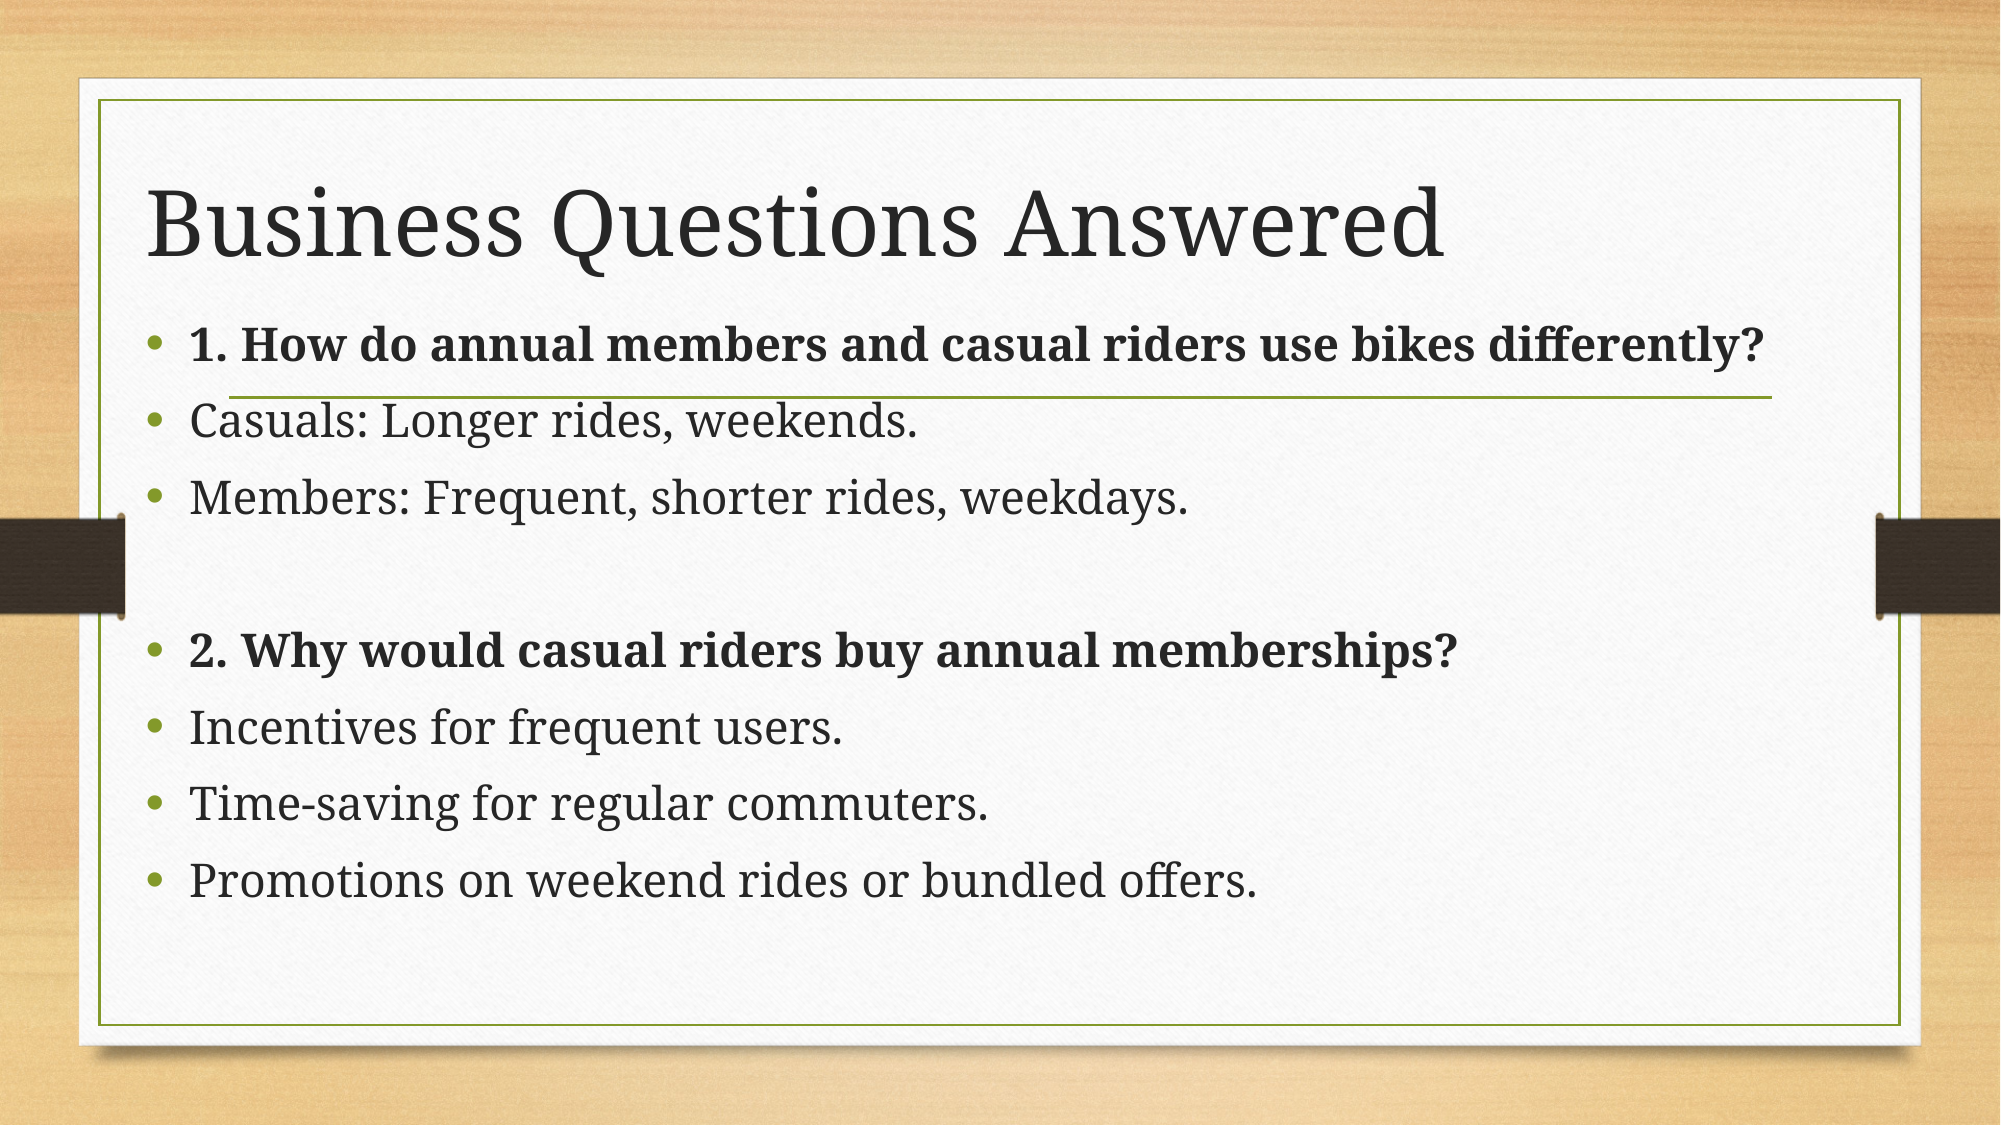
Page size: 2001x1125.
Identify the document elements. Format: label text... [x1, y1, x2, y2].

title Business Questions Answered [130, 112, 1706, 306]
picture [0, 0, 2001, 1125]
list 1. How do annual members and casual riders use bikes differently? Casuals: Longer rides, weekends. Members: Frequent, shorter rides, weekdays. 2. Why would casual riders buy annual memberships? Incentives for frequent users. Time-saving for regular commuters. Promotions on weekend rides or bundled offers. [130, 306, 1788, 964]
